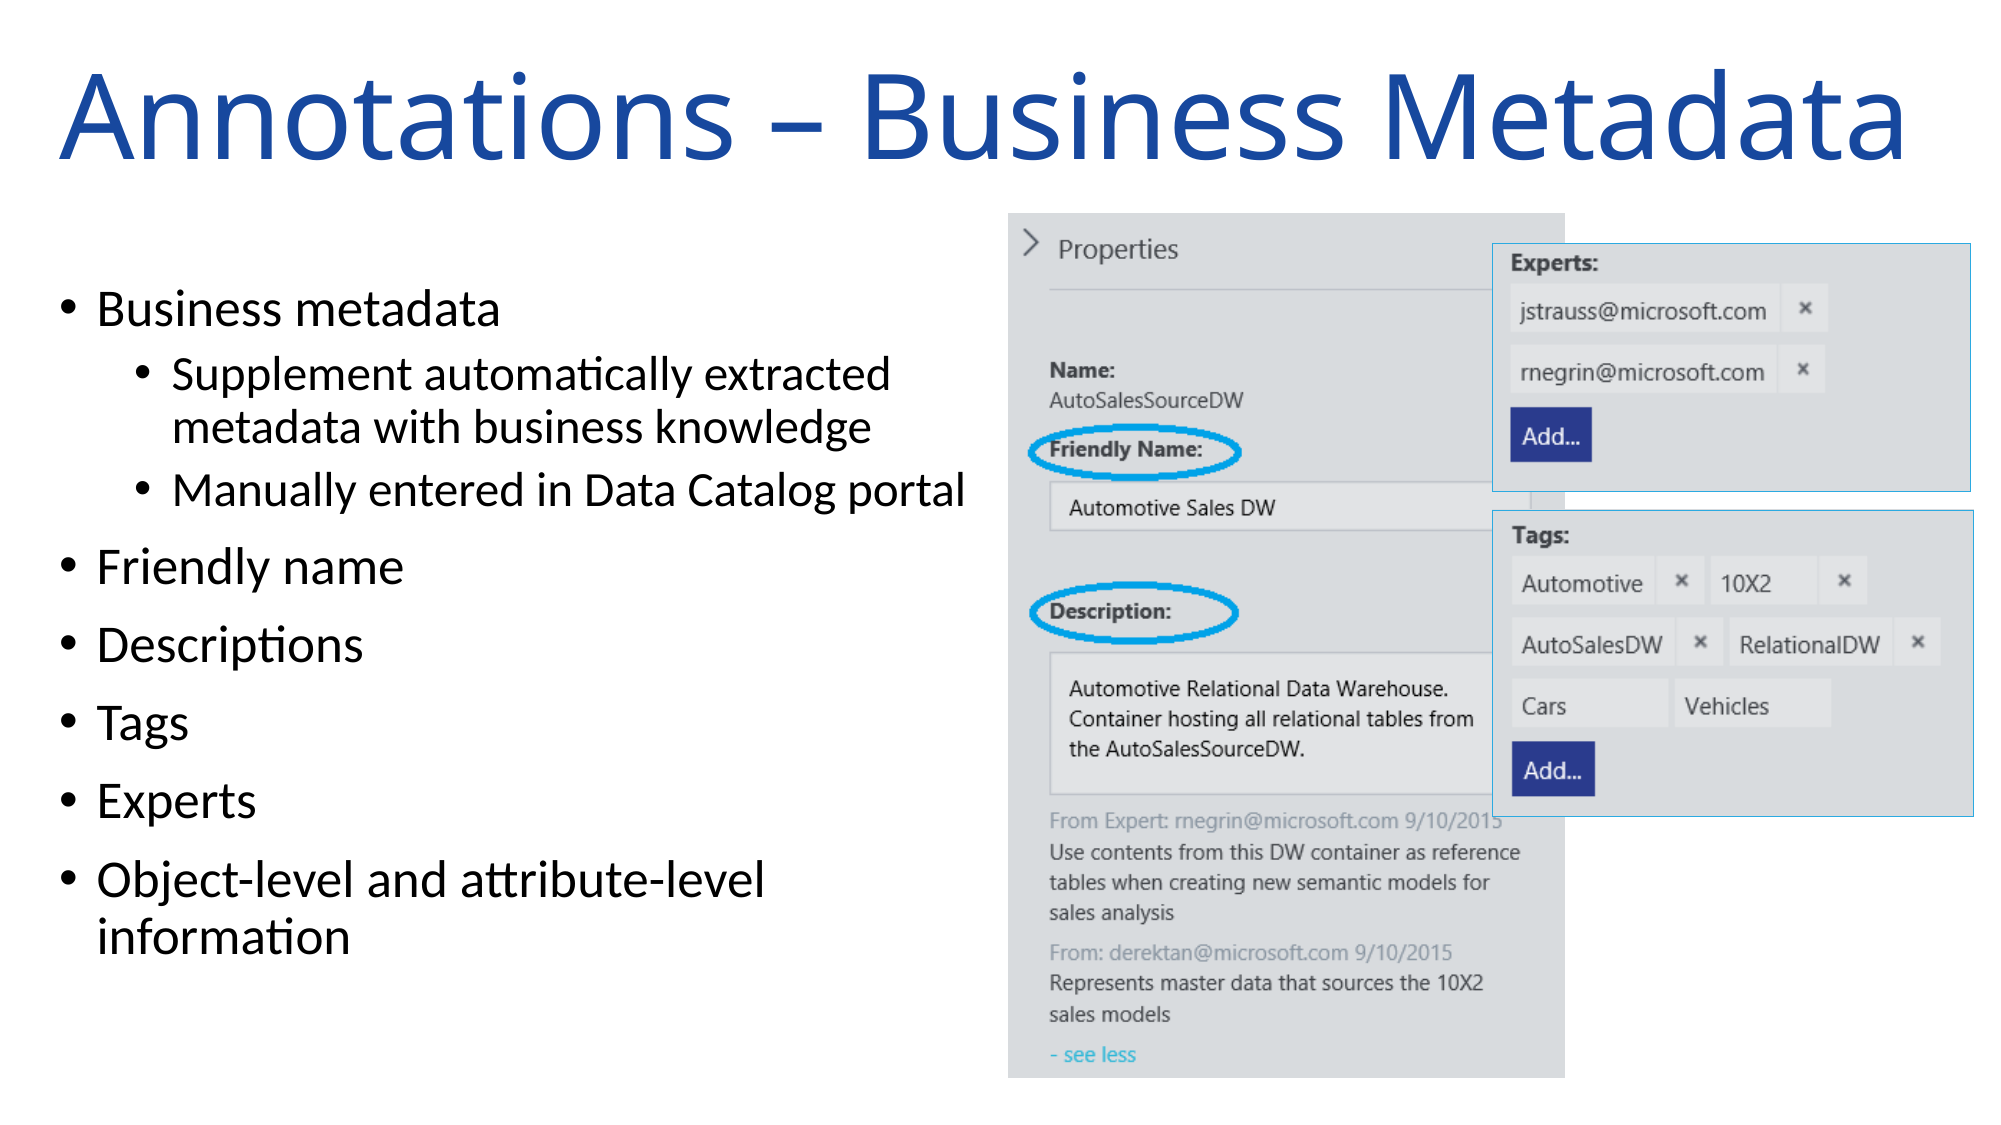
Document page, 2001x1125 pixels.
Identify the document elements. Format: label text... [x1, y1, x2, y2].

title Annotations – Business Metadata [44, 47, 1956, 195]
list Business metadata Supplement automatically extracted metadata with business knowledge Manually entered in Data Catalog portal Friendly name Descriptions Tags Experts Object-level and attribute-level information [44, 272, 1008, 1078]
picture [1008, 213, 1974, 1078]
